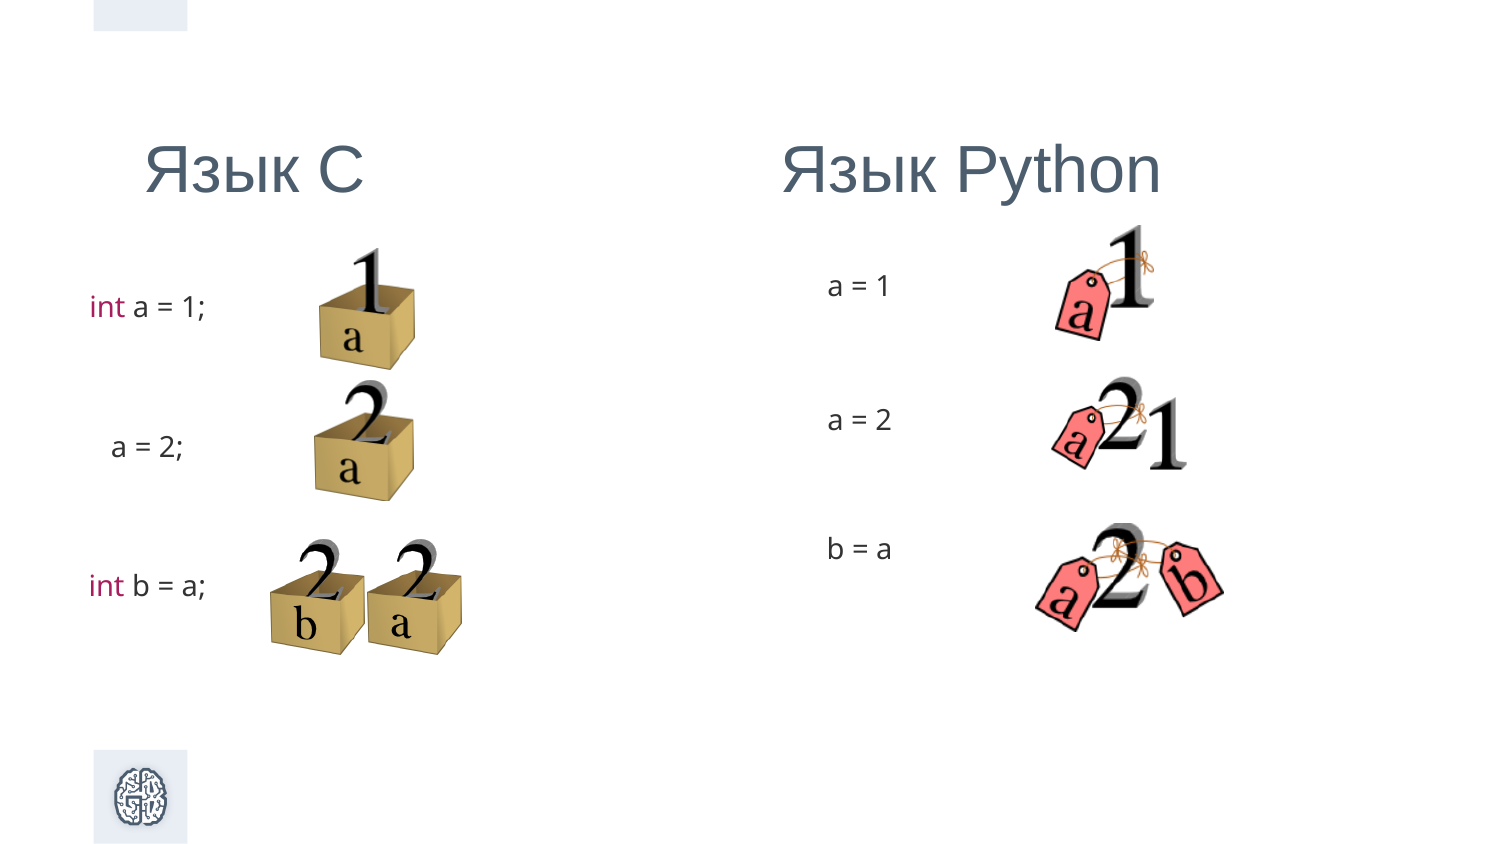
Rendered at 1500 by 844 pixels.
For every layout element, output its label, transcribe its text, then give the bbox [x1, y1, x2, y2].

text_box Язык С [128, 72, 399, 260]
text_box b = a [811, 523, 908, 573]
picture [1040, 360, 1203, 481]
picture [1050, 217, 1169, 346]
picture [106, 760, 175, 834]
text_box a = 1 [812, 259, 908, 310]
text_box a = 2; [96, 420, 199, 471]
text_box Язык Python [765, 72, 1203, 260]
picture [1028, 512, 1233, 635]
text_box int a = 1; [74, 281, 221, 331]
text_box int b = a; [73, 559, 221, 610]
picture [306, 240, 424, 506]
text_box a = 2 [812, 393, 908, 444]
picture [263, 530, 468, 661]
